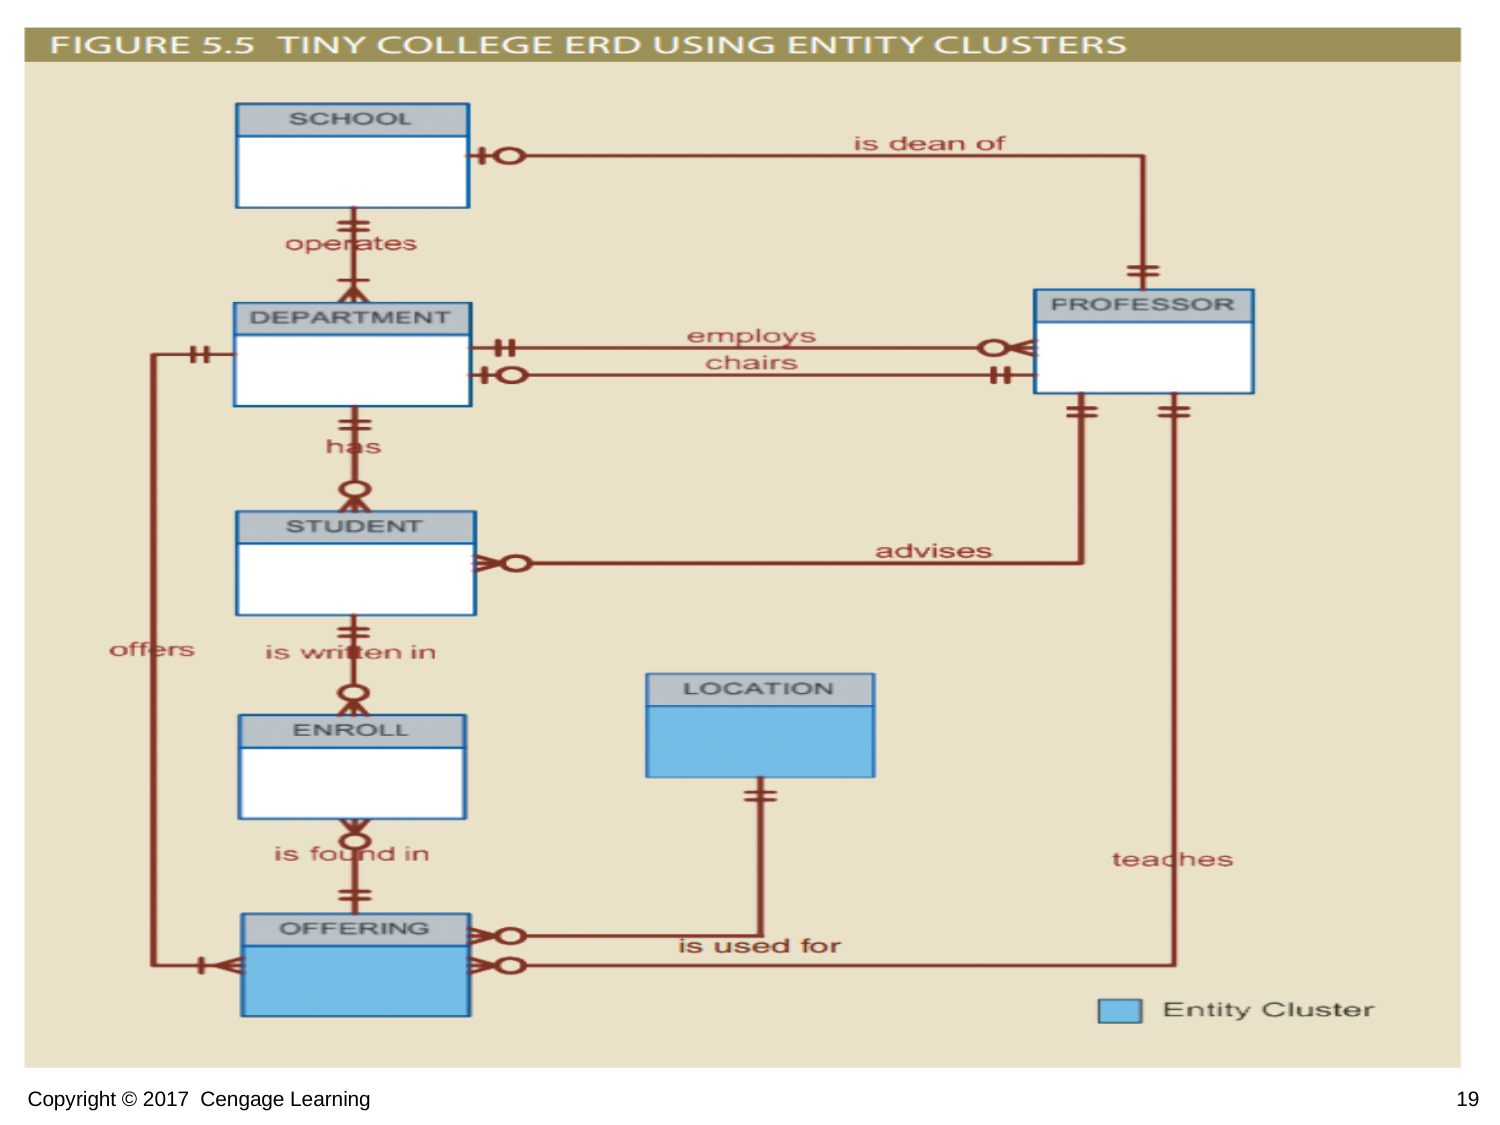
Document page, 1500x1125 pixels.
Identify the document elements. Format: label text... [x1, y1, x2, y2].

text_box 19 [1441, 1077, 1500, 1116]
picture [14, 24, 1476, 1075]
text_box Copyright © 2017 Cengage Learning [12, 1081, 488, 1116]
